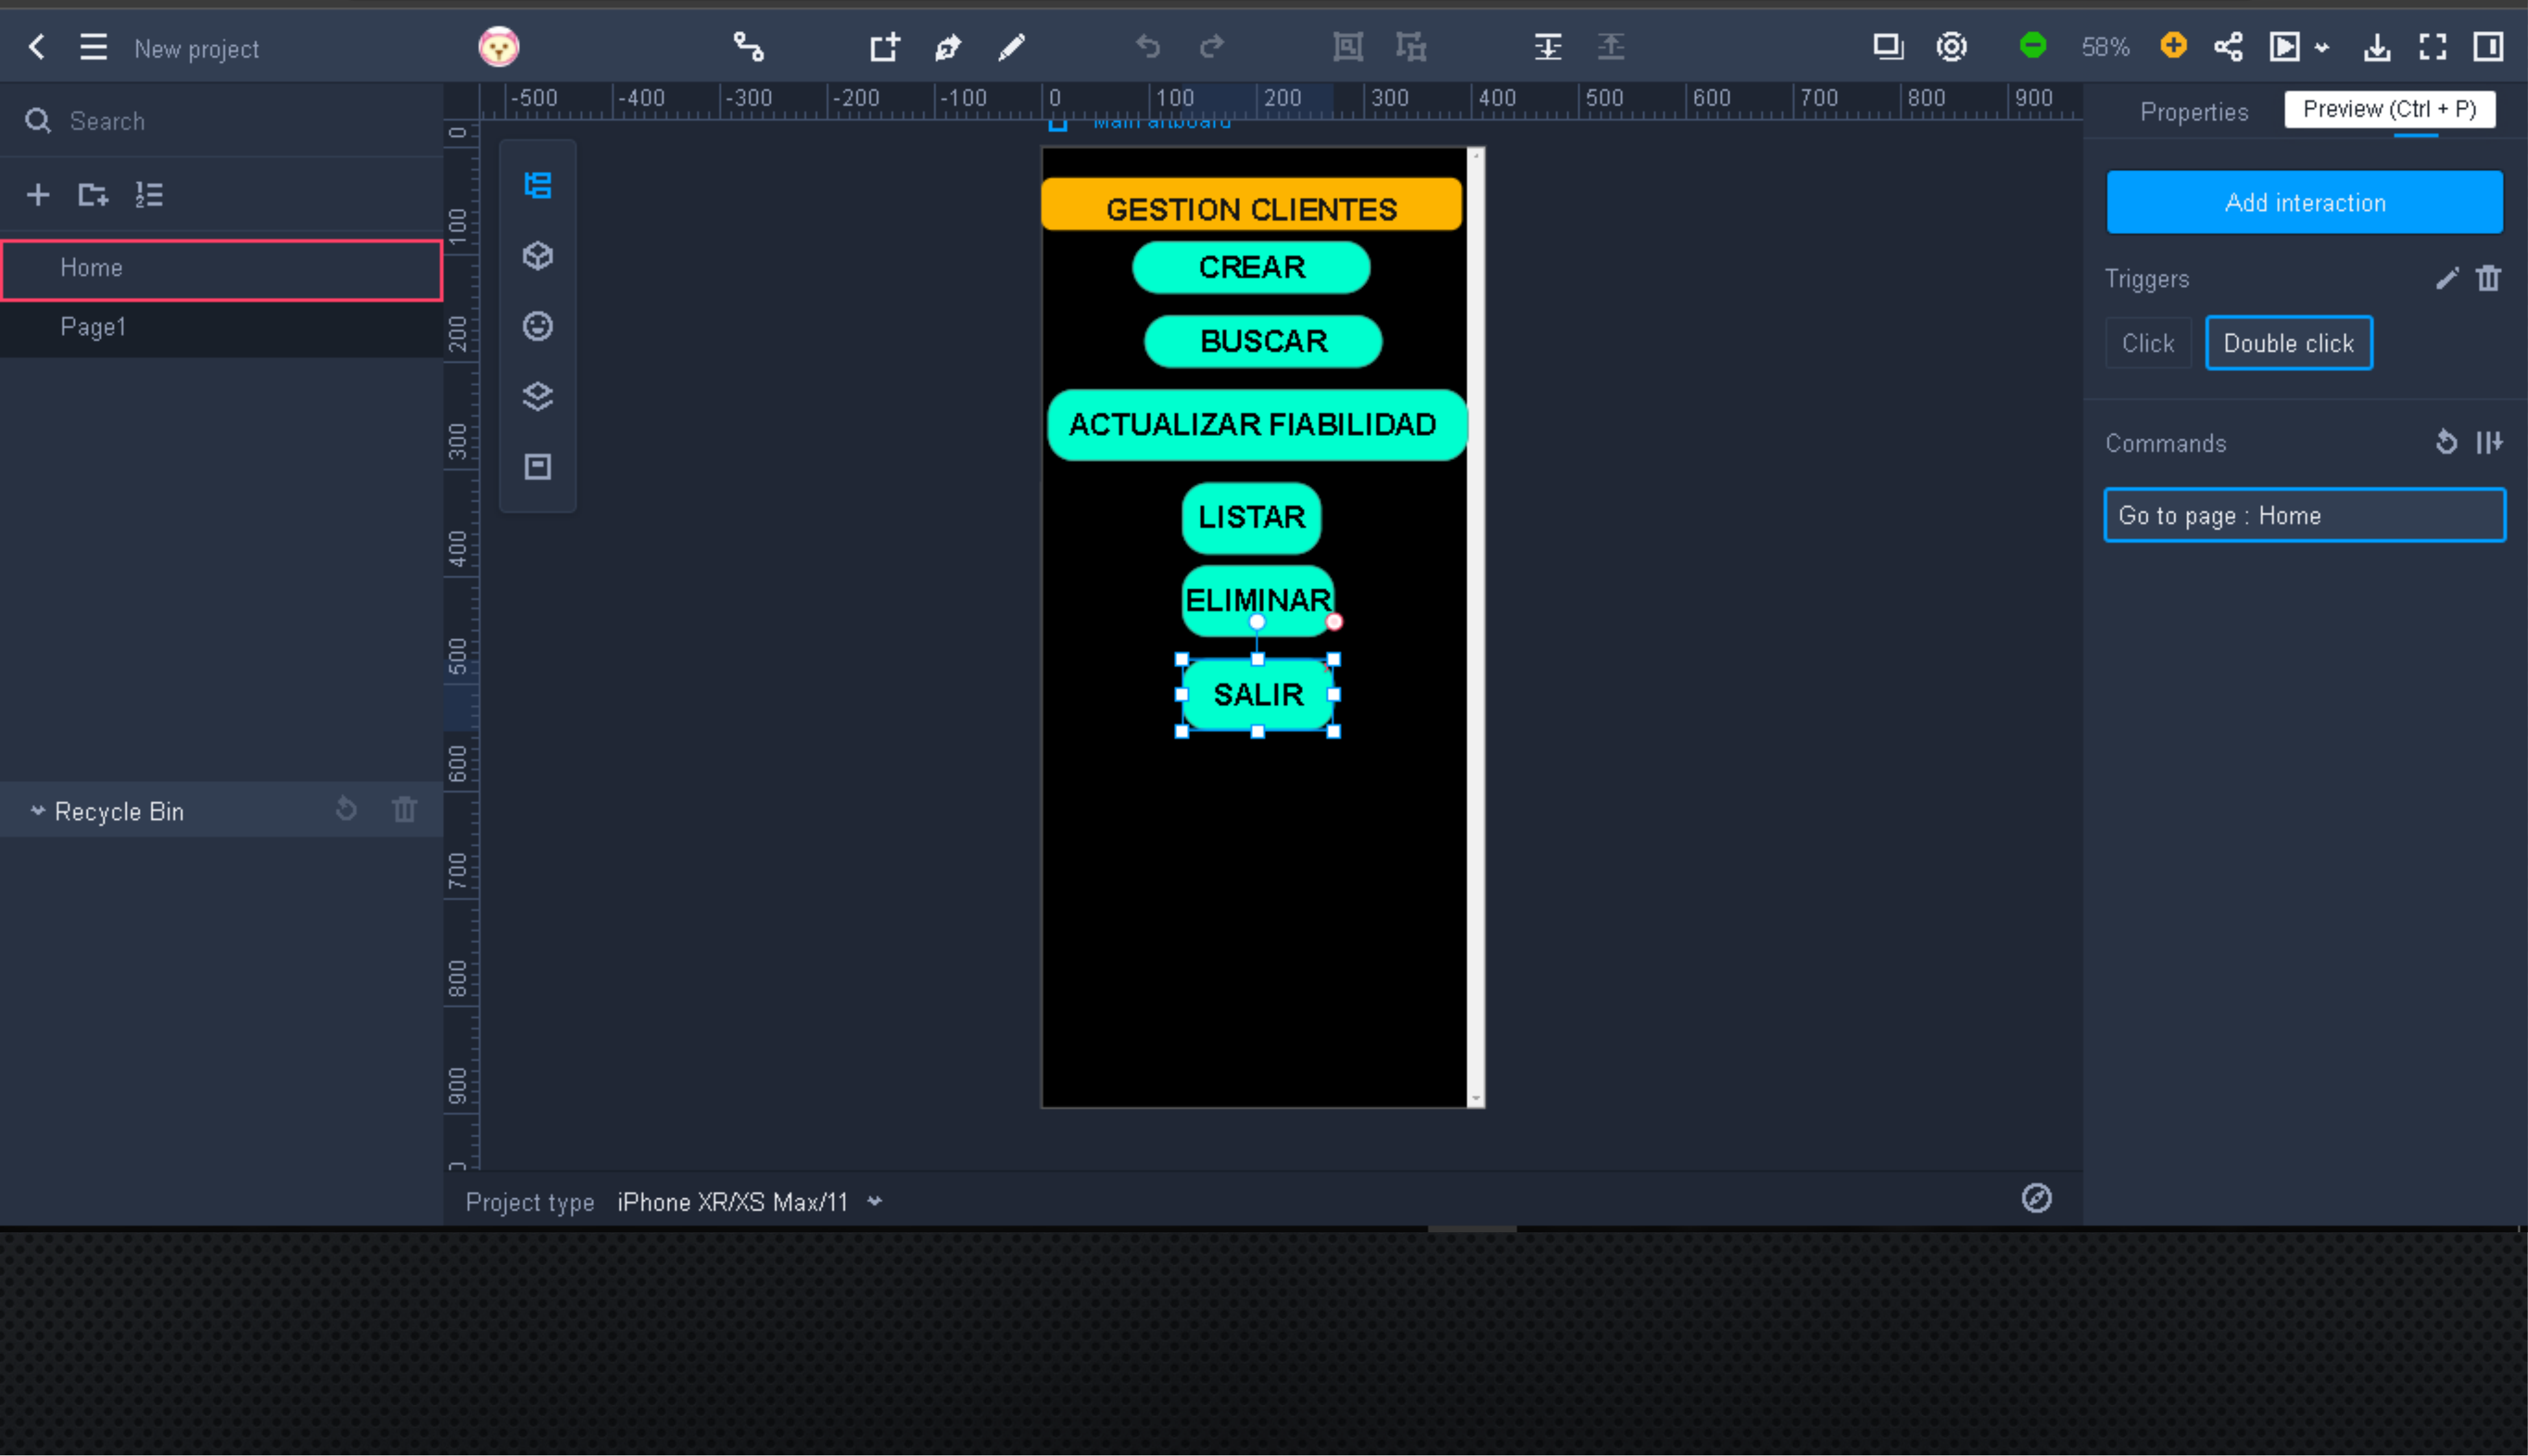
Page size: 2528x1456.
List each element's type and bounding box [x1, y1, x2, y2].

picture [0, 0, 2528, 1233]
